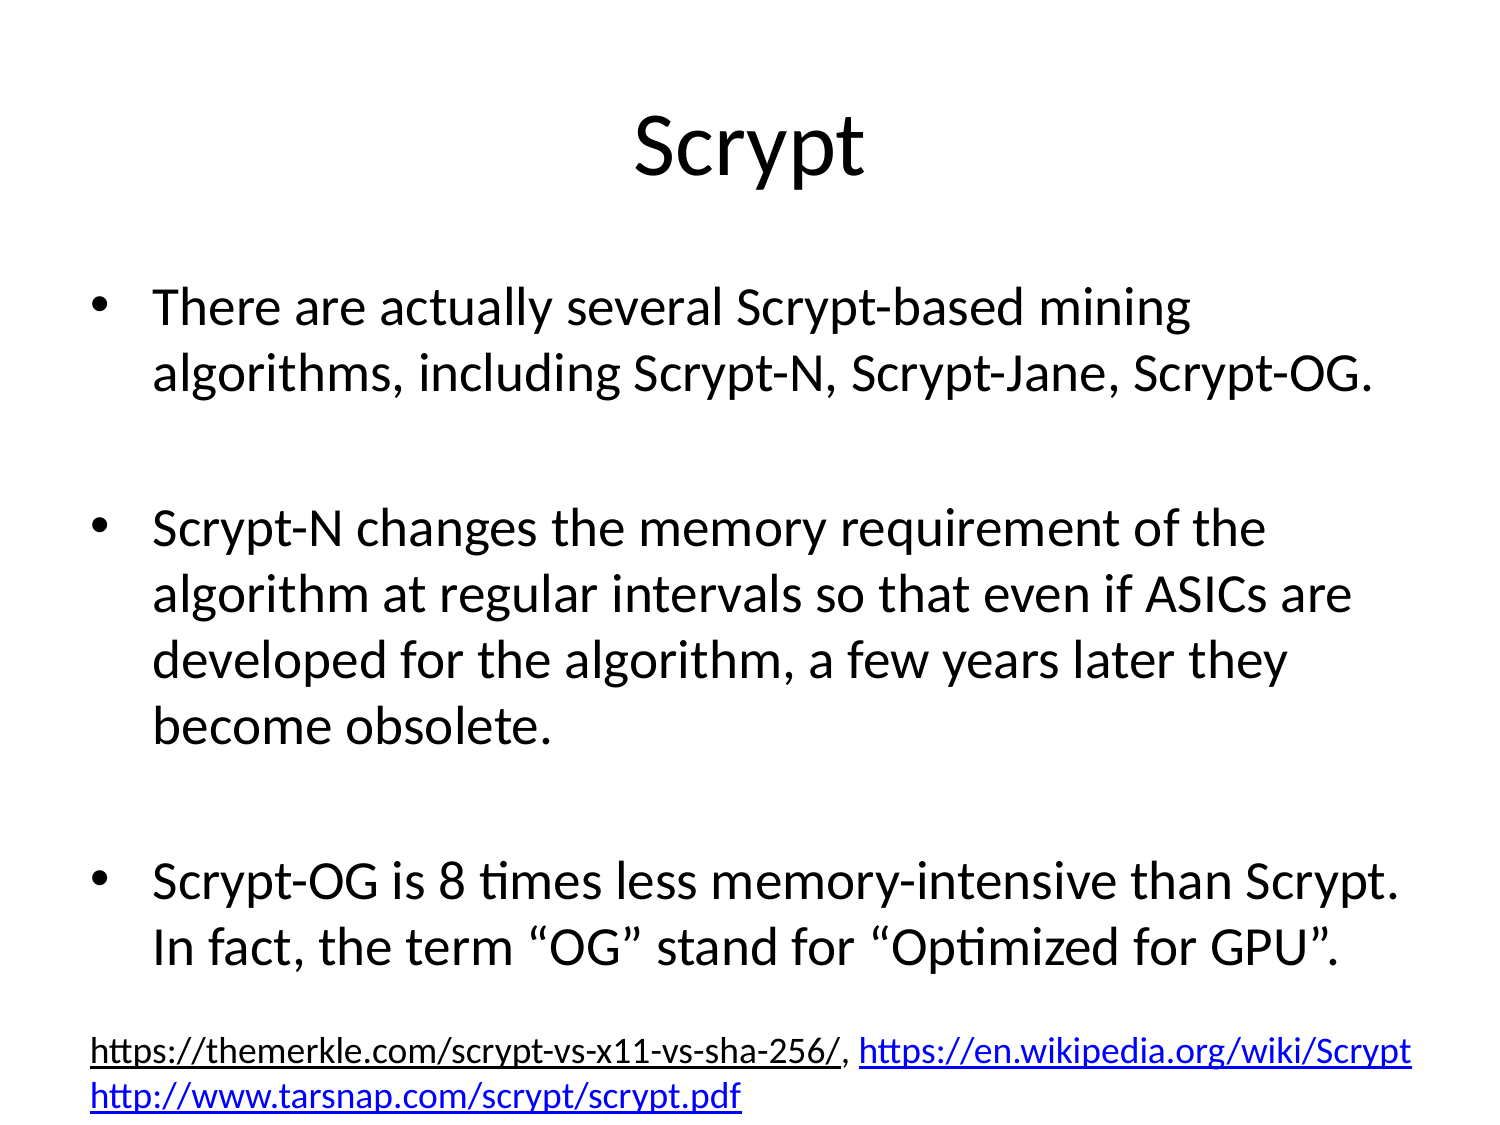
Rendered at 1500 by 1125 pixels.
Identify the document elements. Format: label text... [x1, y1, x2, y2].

title Scrypt [75, 45, 1425, 233]
list There are actually several Scrypt-based mining algorithms, including Scrypt-N, Scrypt-Jane, Scrypt-OG. Scrypt-N changes the memory requirement of the algorithm at regular intervals so that even if ASICs are developed for the algorithm, a few years later they become obsolete. Scrypt-OG is 8 times less memory-intensive than Scrypt. In fact, the term “OG” stand for “Optimized for GPU”. [75, 262, 1425, 1005]
text_box https://themerkle.com/scrypt-vs-x11-vs-sha-256/, https://en.wikipedia.org/wiki/Scrypt http://www.tarsnap.com/scrypt/scrypt.pdf [75, 1018, 1446, 1125]
